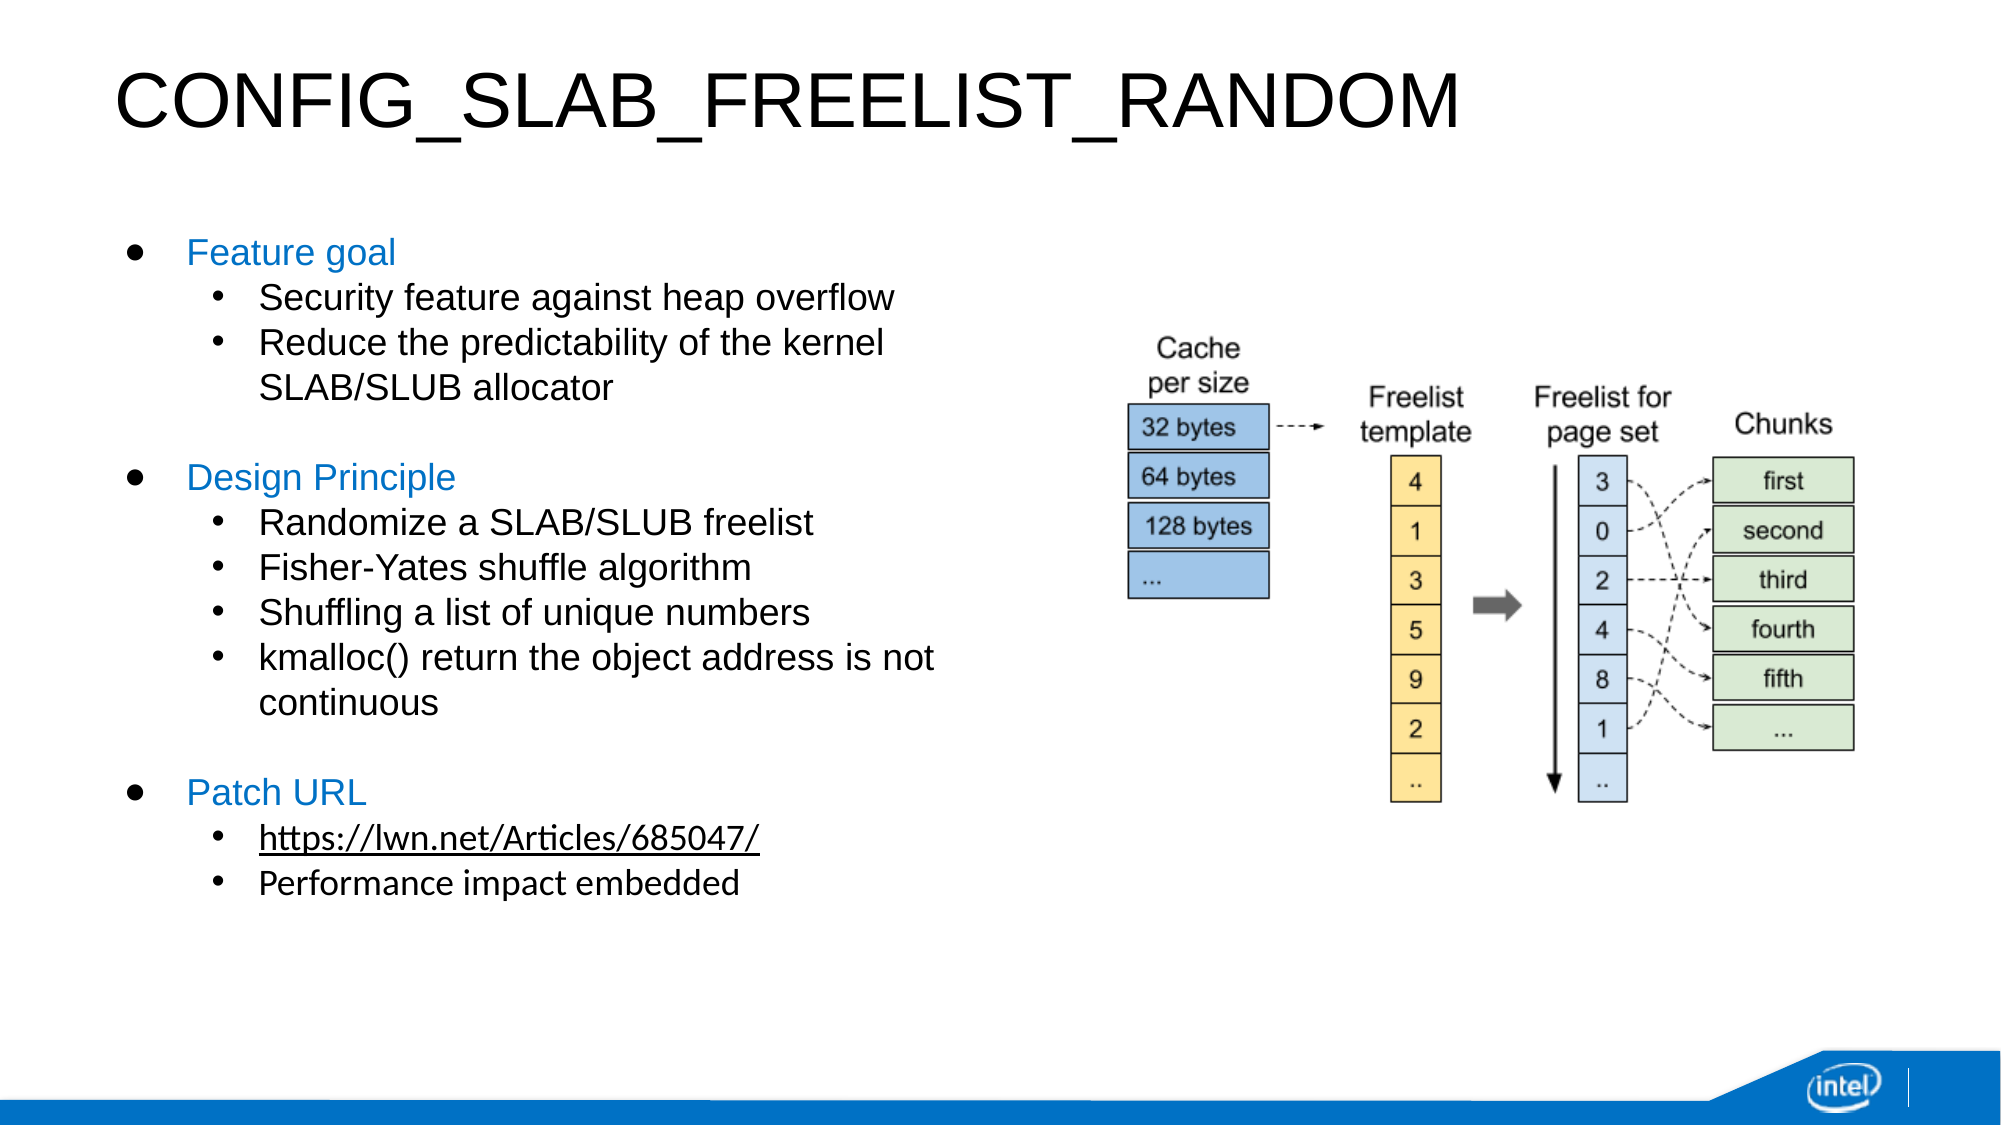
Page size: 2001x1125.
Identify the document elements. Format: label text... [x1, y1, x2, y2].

text_box Feature goal Security feature against heap overflow Reduce the predictability of the kernel SLAB/SLUB allocator Design Principle Randomize a SLAB/SLUB freelist Fisher-Yates shuffle algorithm Shuffling a list of unique numbers kmalloc() return the object address is not continuous Patch URL https://lwn.net/Articles/685047/ Performance impact embedded [96, 213, 1071, 992]
picture [1807, 1063, 1885, 1113]
picture [1070, 297, 1920, 828]
title CONFIG_SLAB_FREELIST_RANDOM [99, 34, 1900, 197]
